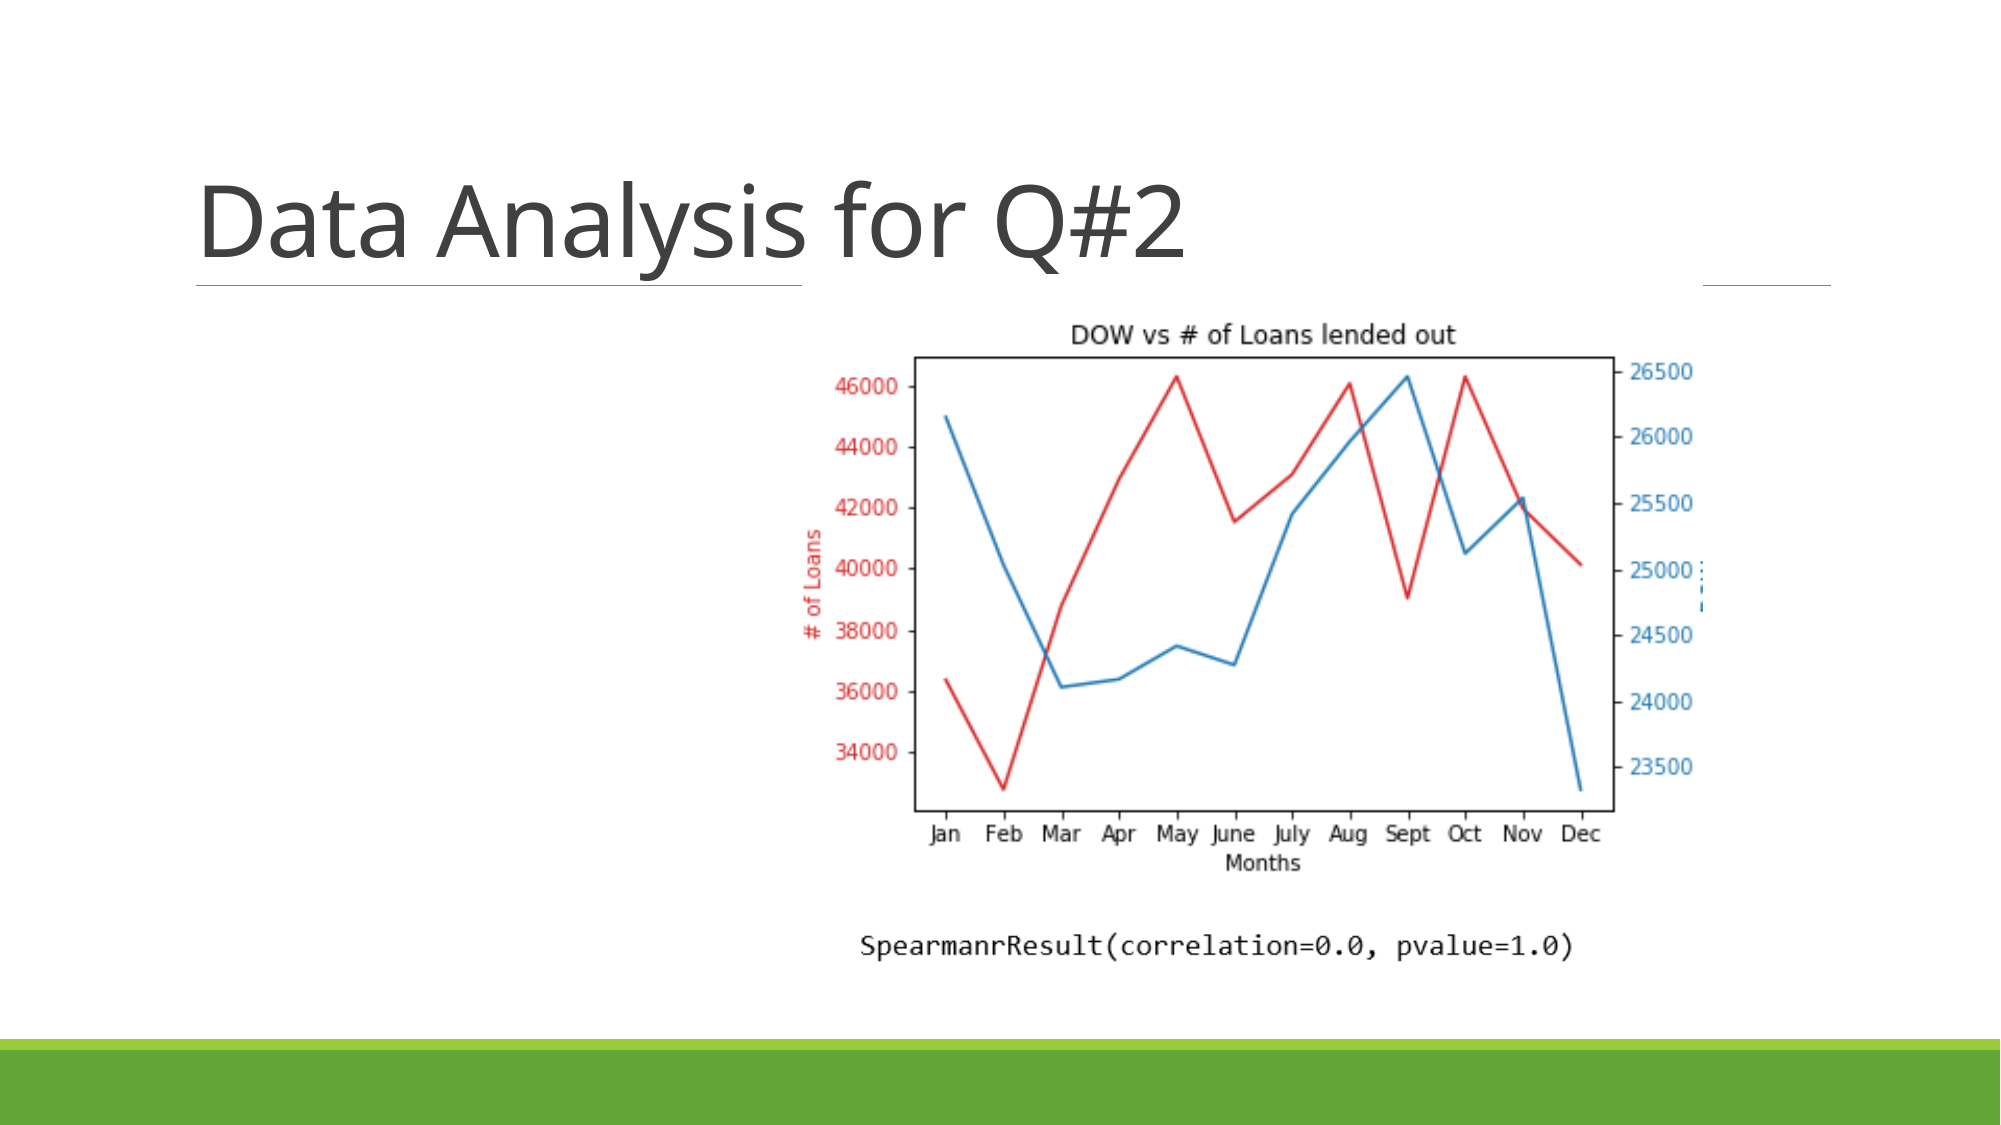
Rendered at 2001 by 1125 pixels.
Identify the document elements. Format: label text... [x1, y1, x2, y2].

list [801, 284, 1703, 886]
title Data Analysis for Q#2 [180, 47, 1830, 285]
picture [845, 921, 1703, 983]
